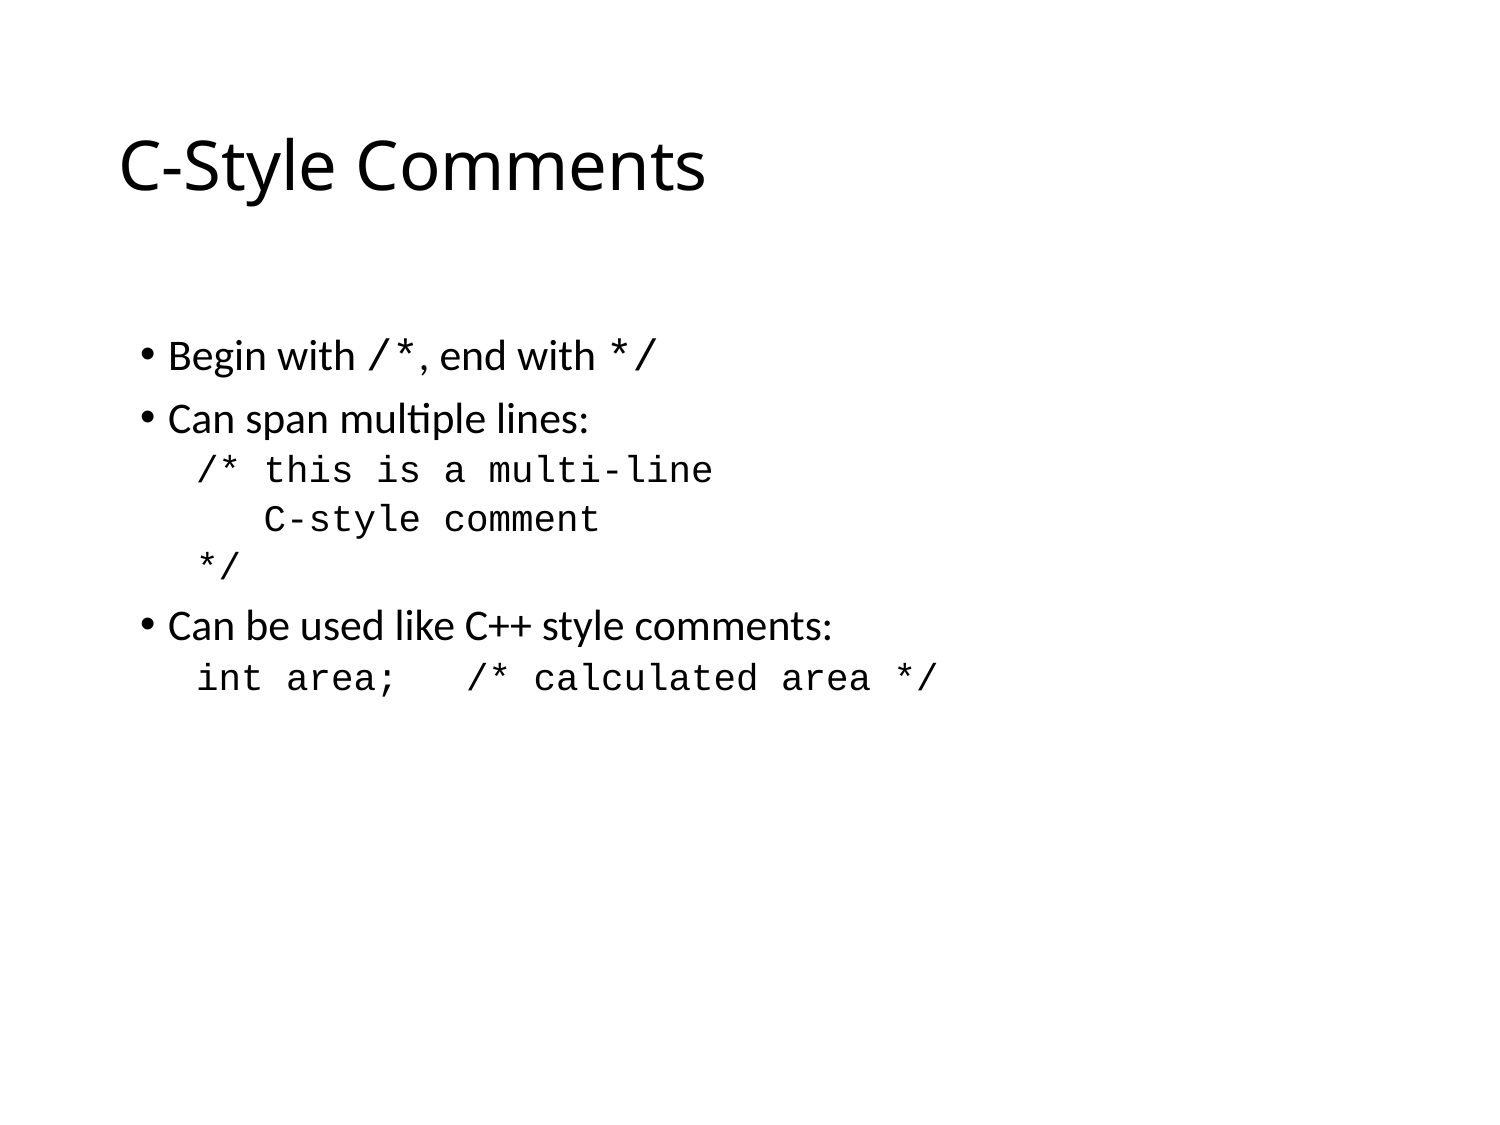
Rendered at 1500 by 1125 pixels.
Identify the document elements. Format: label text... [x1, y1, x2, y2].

title C-Style Comments [103, 59, 1397, 278]
list Begin with /*, end with */ Can span multiple lines: /* this is a multi-line C-style comment */ Can be used like C++ style comments: int area; /* calculated area */ [125, 324, 1363, 1000]
